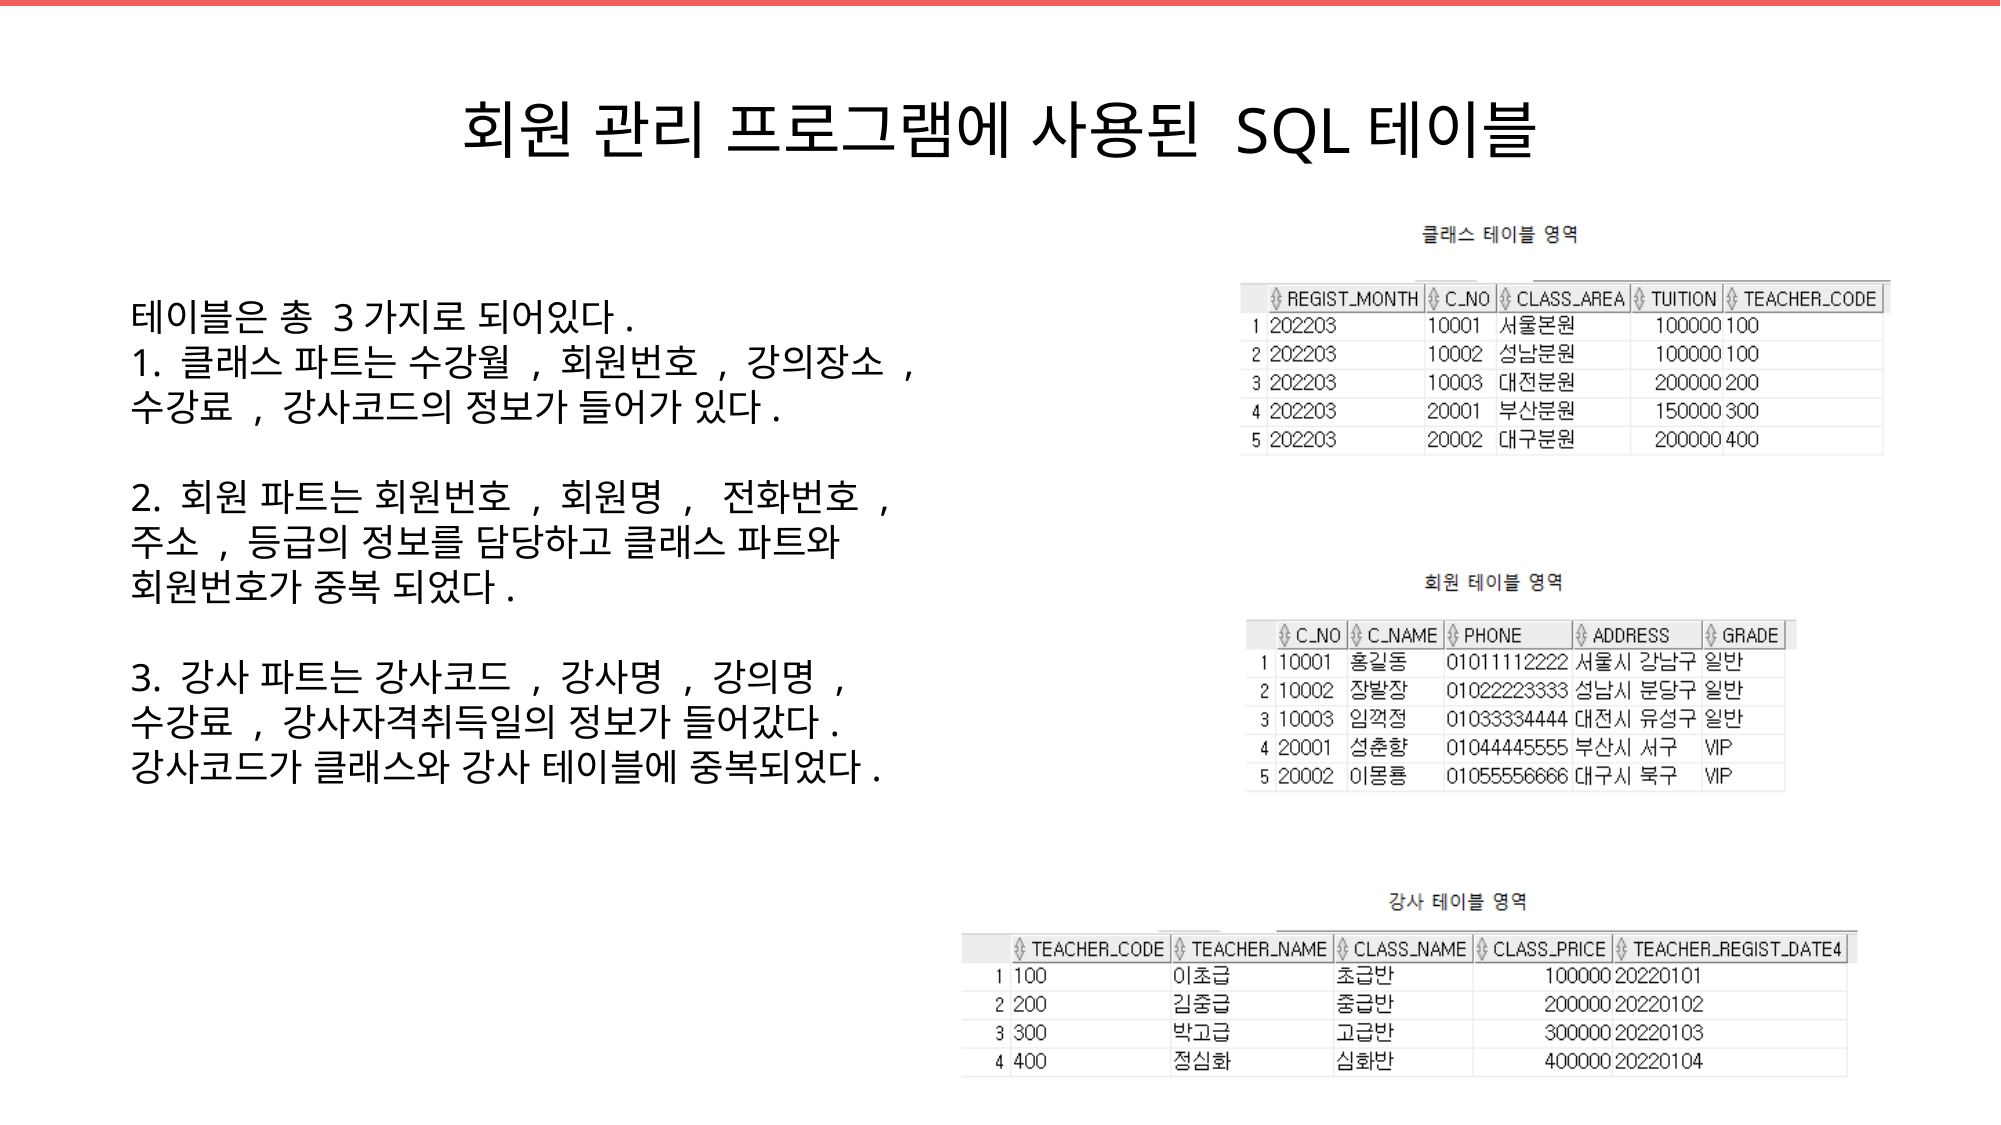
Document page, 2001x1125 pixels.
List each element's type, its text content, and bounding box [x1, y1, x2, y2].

text_box 테이블은 총 3가지로 되어있다. 1. 클래스 파트는 수강월 , 회원번호 , 강의장소 , 수강료 , 강사코드의 정보가 들어가 있다. 2. 회원 파트는 회원번호 , 회원명 , 전화번호 , 주소 , 등급의 정보를 담당하고 클래스 파트와 회원번호가 중복 되었다. 3. 강사 파트는 강사코드 , 강사명 , 강의명 , 수강료 , 강사자격취득일의 정보가 들어갔다. 강사코드가 클래스와 강사 테이블에 중복되었다. [115, 286, 952, 797]
title 회원 관리 프로그램에 사용된 SQL테이블 [137, 59, 1863, 197]
picture [952, 212, 1895, 1087]
